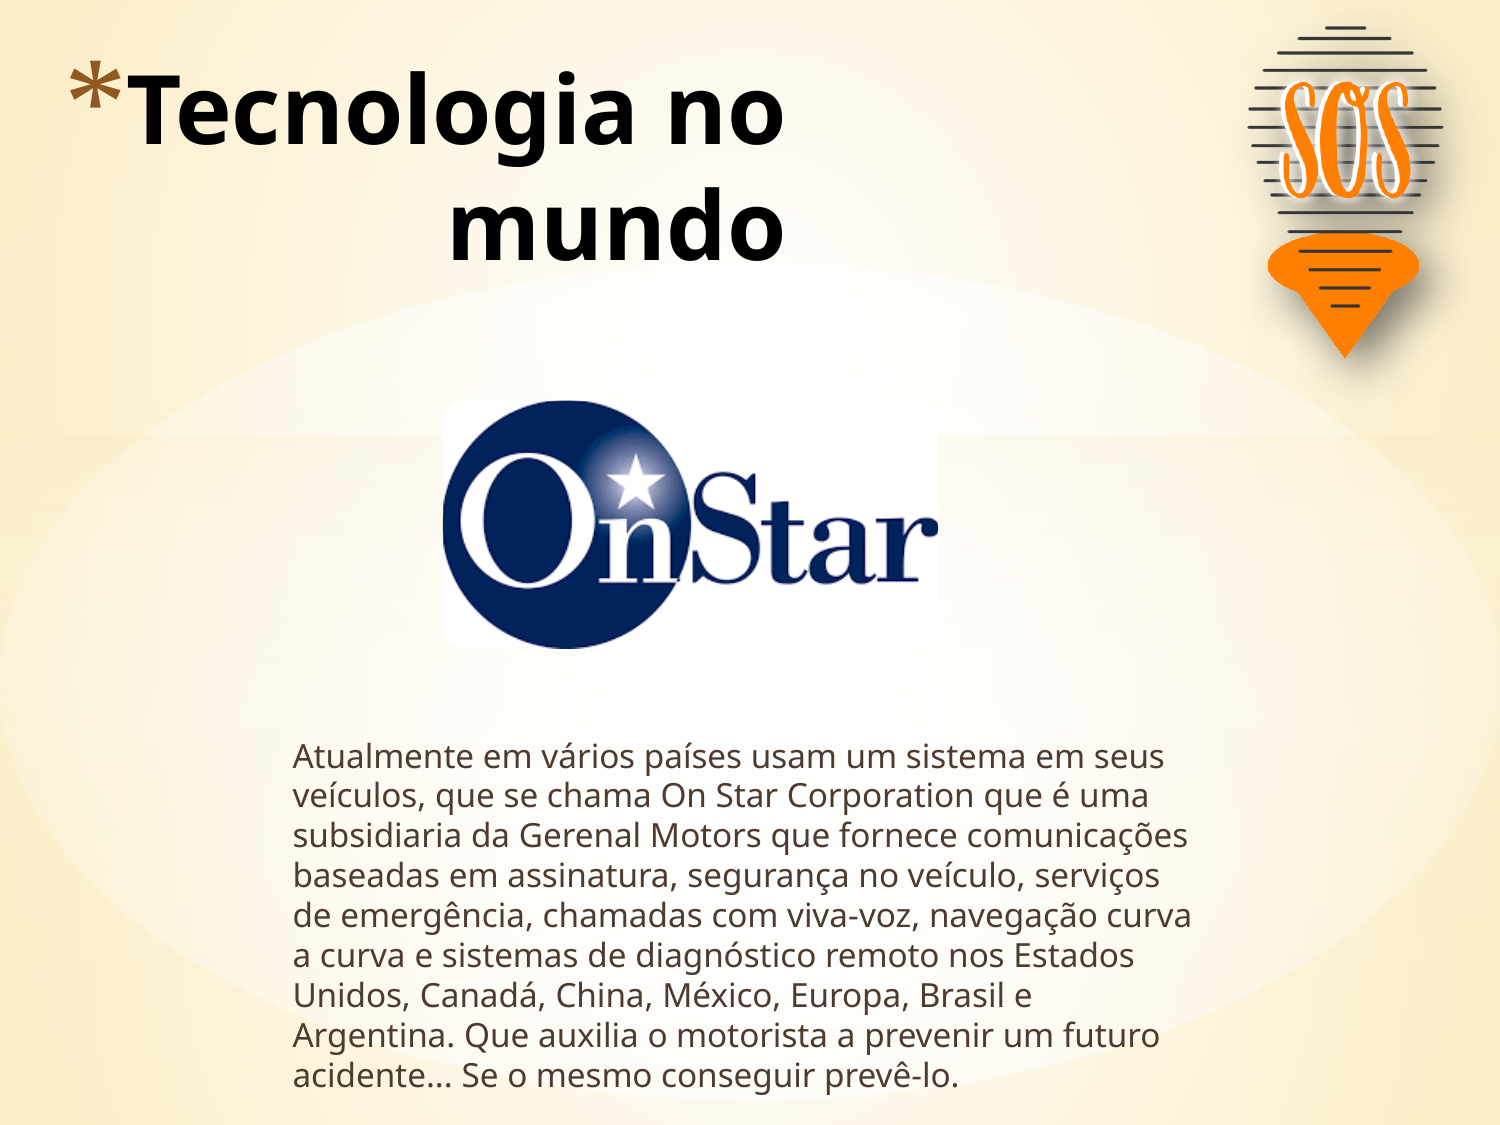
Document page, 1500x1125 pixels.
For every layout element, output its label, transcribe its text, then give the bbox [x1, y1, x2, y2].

picture [1163, 0, 1500, 380]
title Tecnologia no mundo [0, 19, 802, 287]
picture [442, 400, 939, 650]
list Atualmente em vários países usam um sistema em seus veículos, que se chama On Star Corporation que é uma subsidiaria da Gerenal Motors que fornece comunicações baseadas em assinatura, segurança no veículo, serviços de emergência, chamadas com viva-voz, navegação curva a curva e sistemas de diagnóstico remoto nos Estados Unidos, Canadá, China, México, Europa, Brasil e Argentina. Que auxilia o motorista a prevenir um futuro acidente... Se o mesmo conseguir prevê-lo. [277, 621, 1210, 1090]
